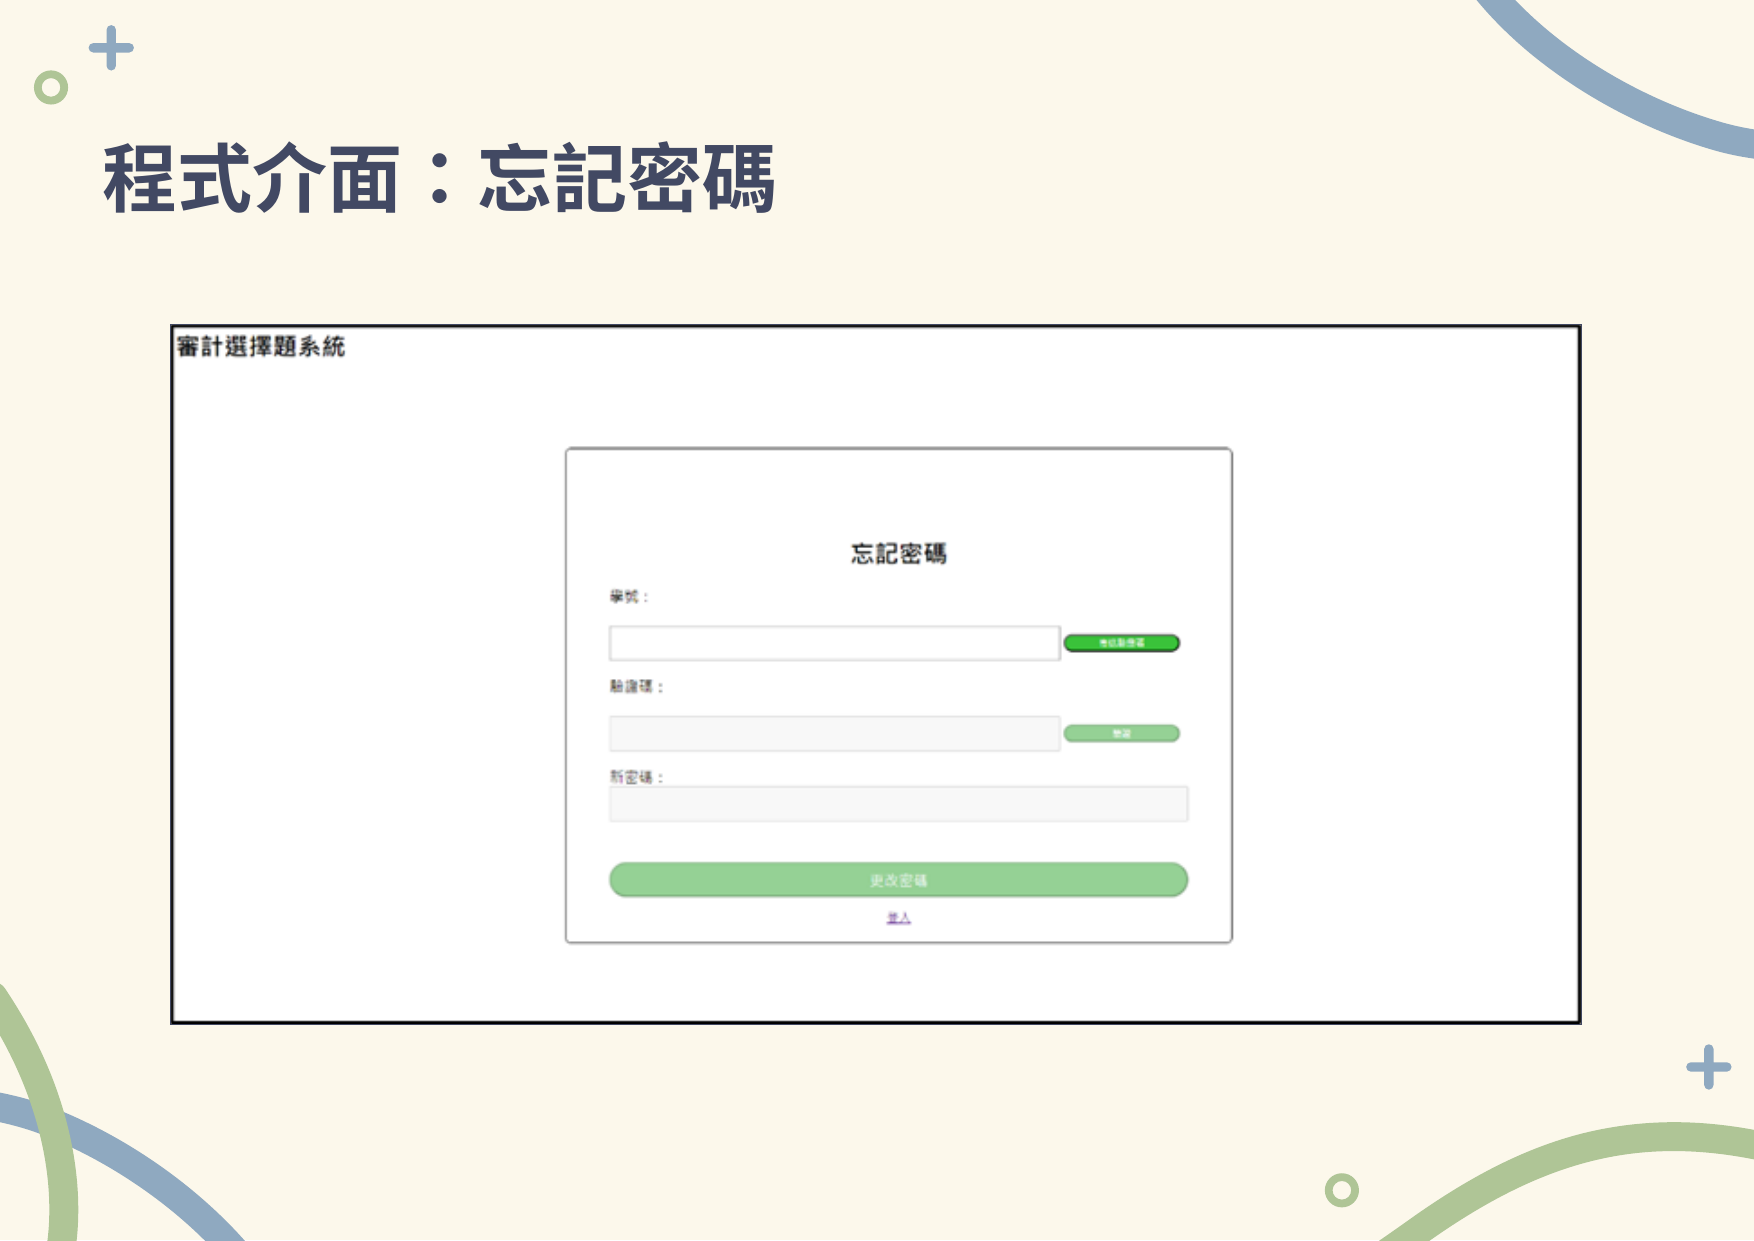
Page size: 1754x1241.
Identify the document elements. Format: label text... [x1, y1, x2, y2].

picture [170, 324, 1582, 1025]
title 程式介面：忘記密碼 [83, 112, 1668, 246]
